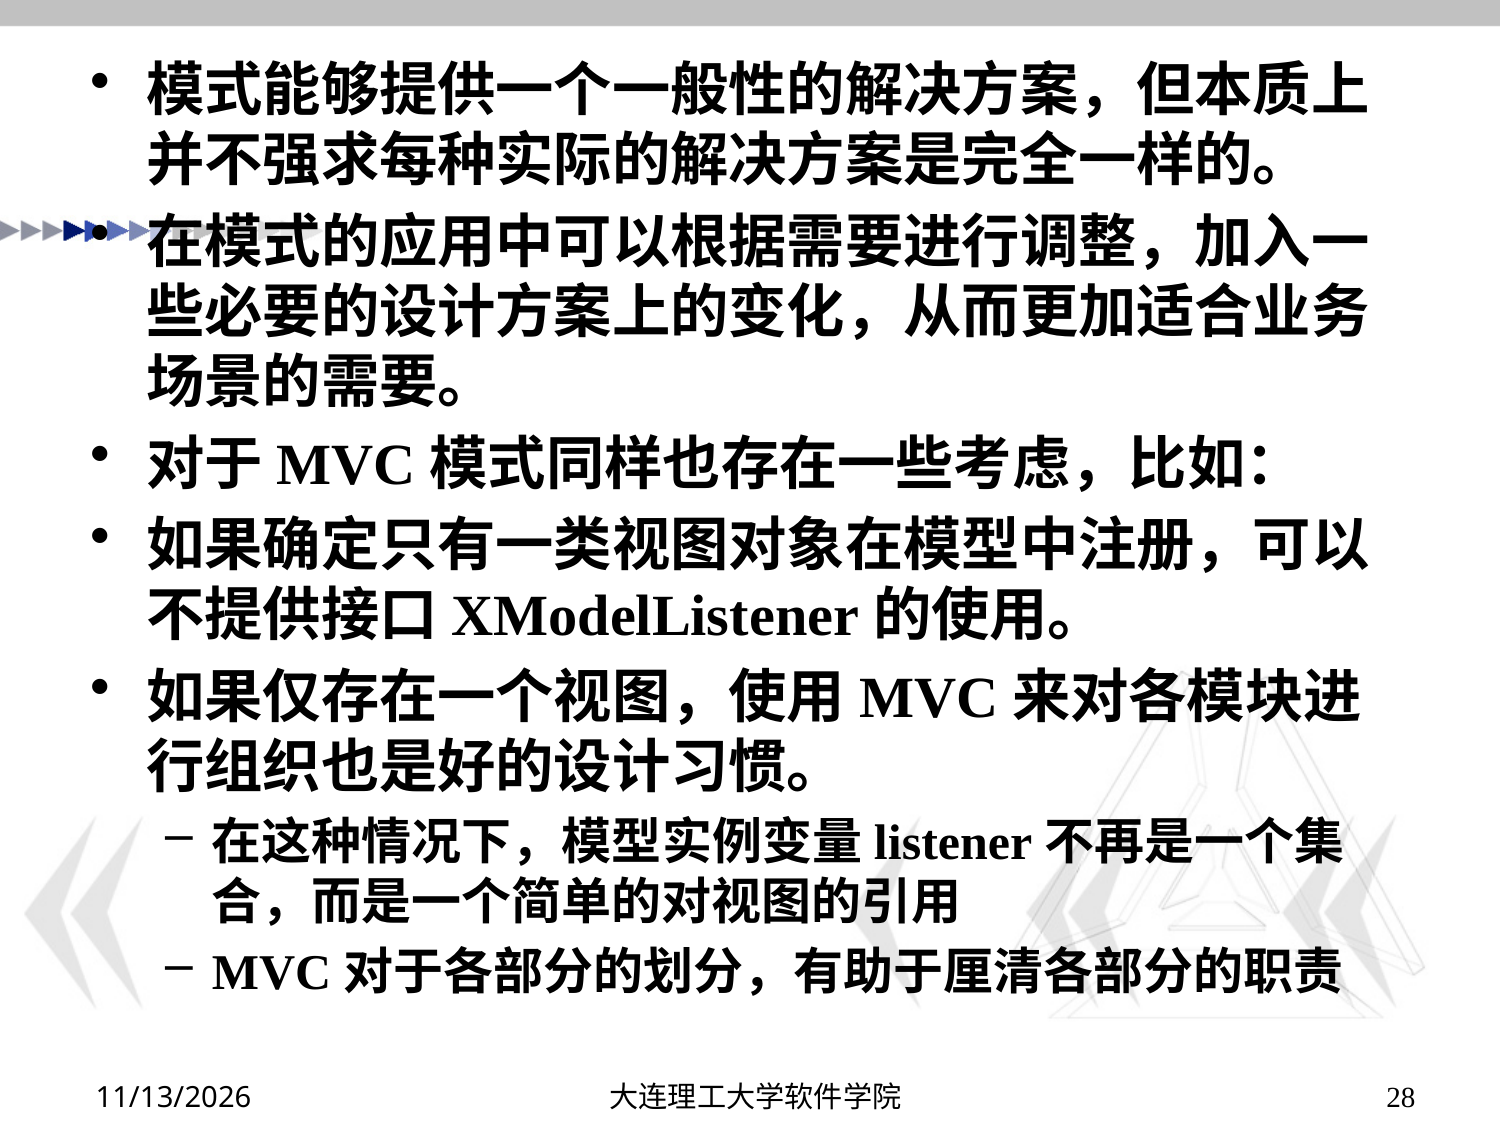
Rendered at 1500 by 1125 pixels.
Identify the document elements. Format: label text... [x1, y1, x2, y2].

footer 大连理工大学软件学院 [517, 1070, 994, 1114]
picture [0, 0, 1500, 1125]
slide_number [80, 1070, 431, 1114]
list 模式能够提供一个一般性的解决方案，但本质上并不强求每种实际的解决方案是完全一样的。 在模式的应用中可以根据需要进行调整，加入一些必要的设计方案上的变化，从而更加适合业务场景的需要。 对于MVC模式同样也存在一些考虑，比如： 如果确定只有一类视图对象在模型中注册，可以不提供接口XModelListener的使用。 如果仅存在一个视图，使用MVC来对各模块进行组织也是好的设计习惯。 在这种情况下，模型实例变量listener不再是一个集合，而是一个简单的对视图的引用 MVC对于各部分的划分，有助于厘清各部分的职责 [74, 44, 1426, 1048]
slide_number 28 [1080, 1070, 1431, 1114]
